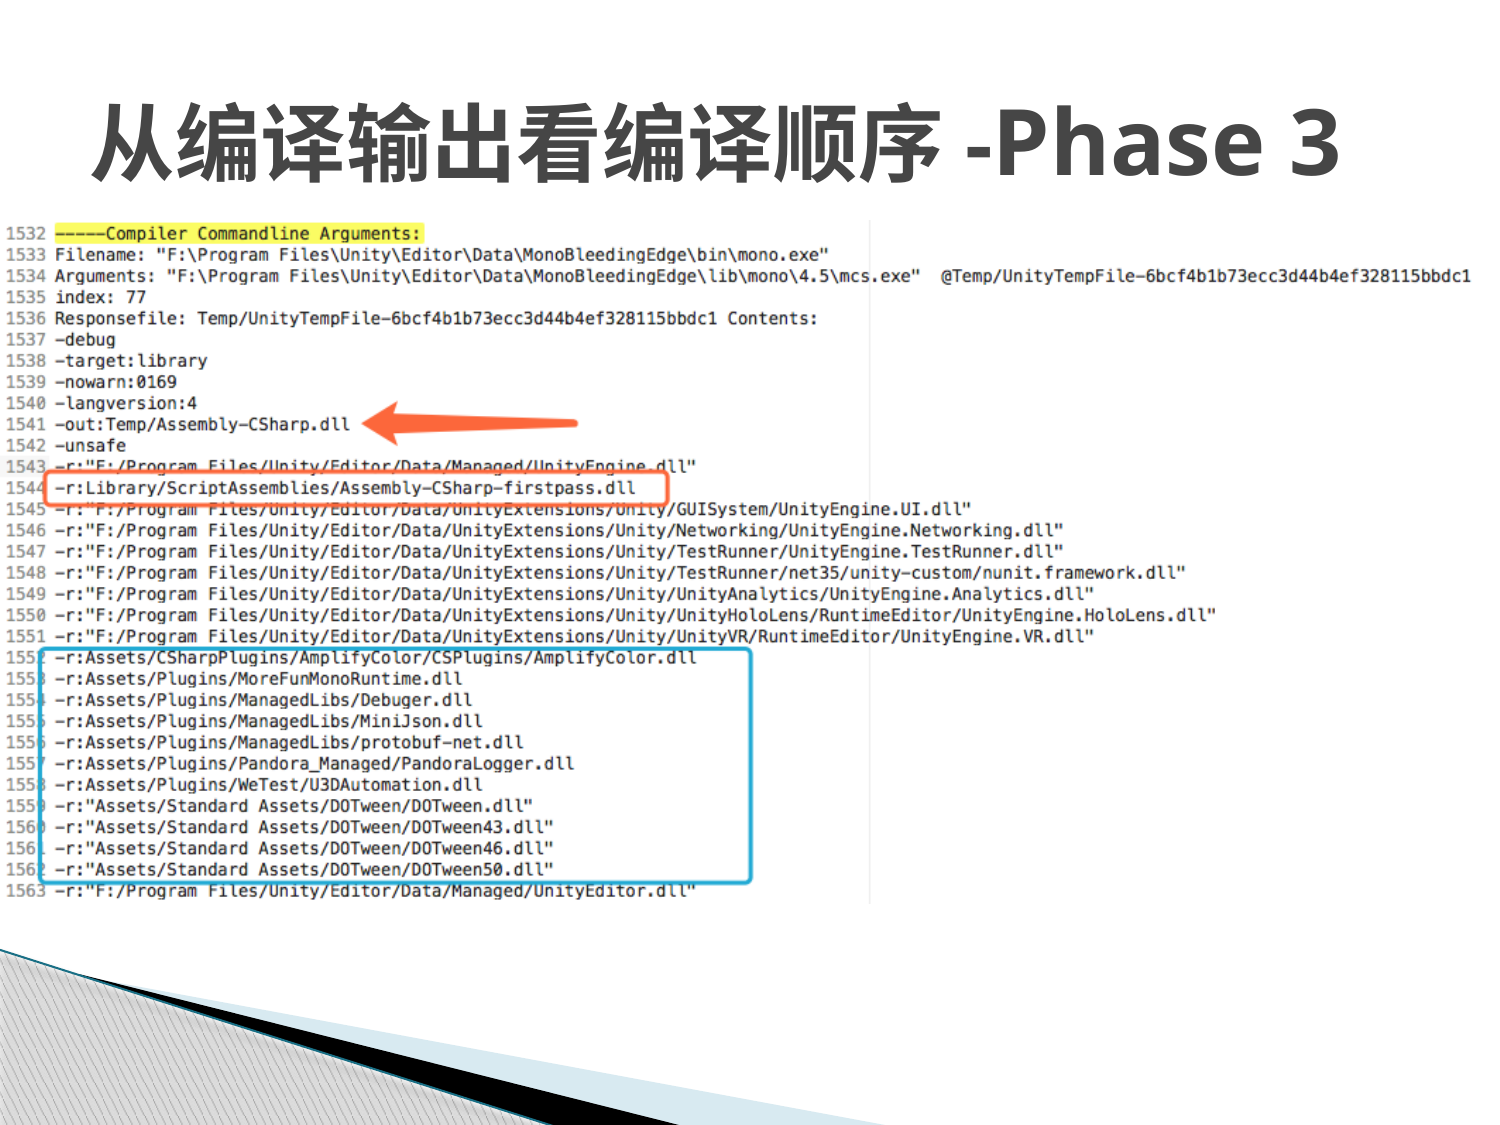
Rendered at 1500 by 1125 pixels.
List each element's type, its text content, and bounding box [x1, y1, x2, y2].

picture [0, 220, 1500, 904]
title 从编译输出看编译顺序-Phase 3 [75, 45, 1425, 220]
